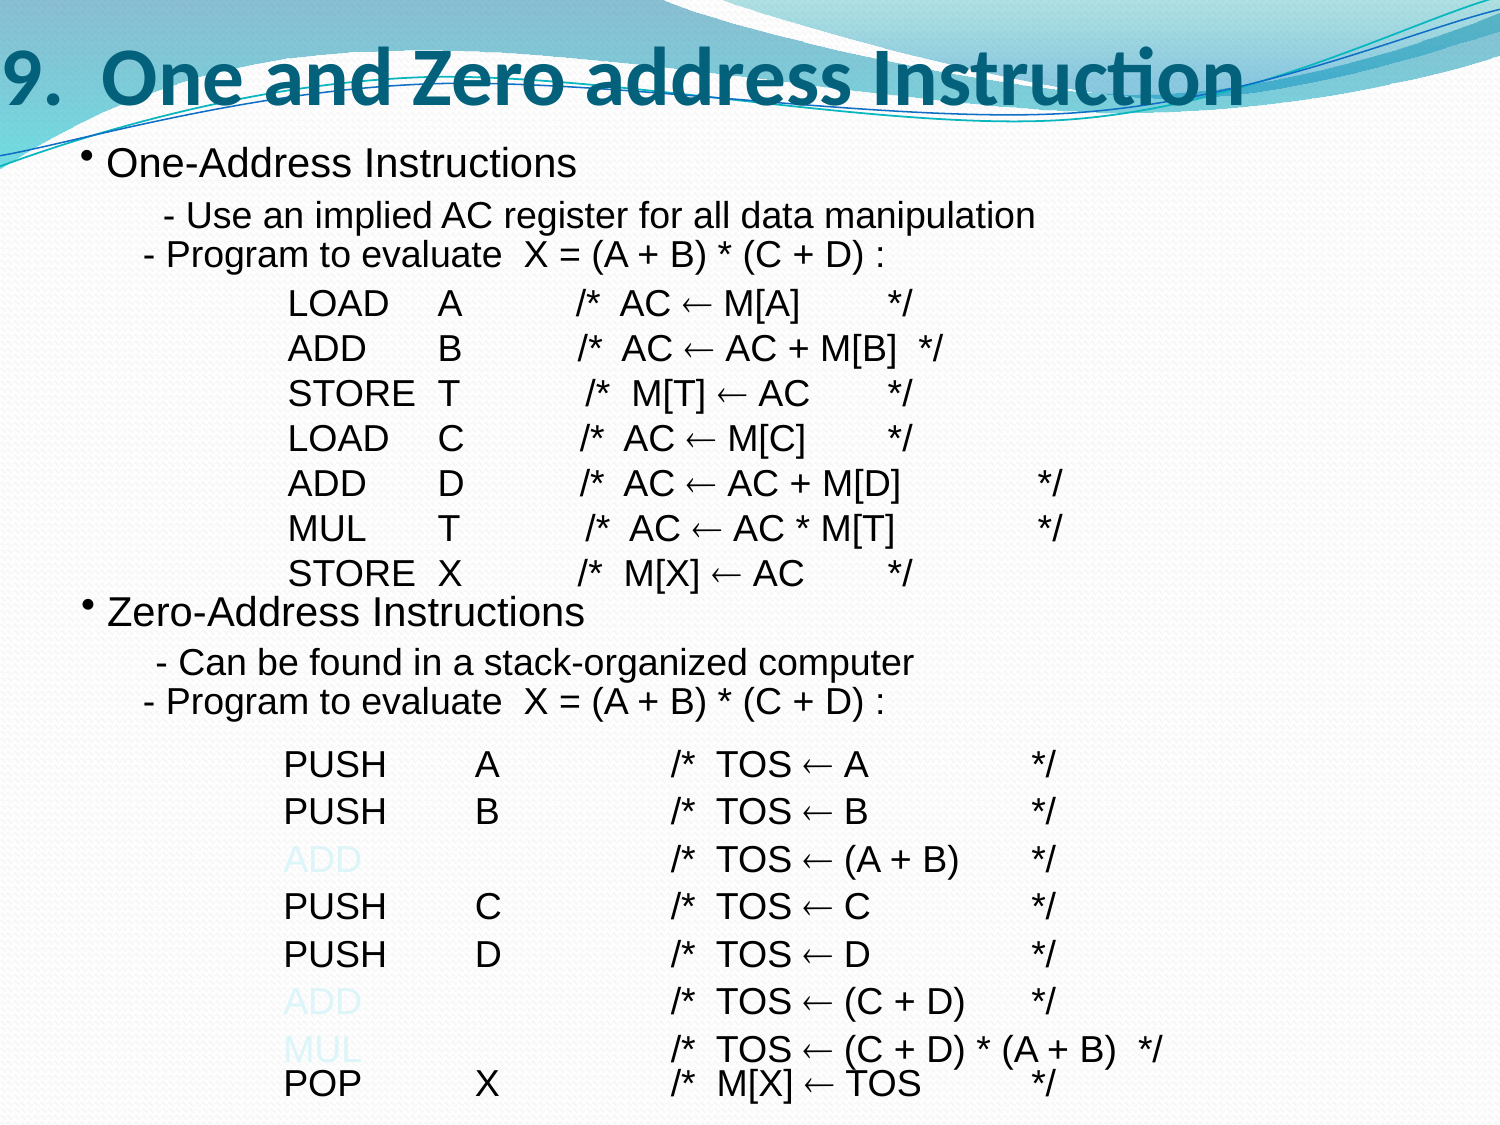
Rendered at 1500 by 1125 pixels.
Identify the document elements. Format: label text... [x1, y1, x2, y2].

text_box One-Address Instructions [69, 139, 589, 190]
title 9. One and Zero address Instruction [0, 12, 1500, 125]
text_box LOAD A /* AC  M[A] */ ADD B /* AC  AC + M[B] */ STORE T /* M[T]  AC */ LOAD C /* AC  M[C] */ ADD D /* AC  AC + M[D] */ MUL T /* AC  AC * M[T] */ STORE X /* M[X]  AC */ [272, 272, 1343, 602]
text_box - Can be found in a stack-organized computer [144, 633, 926, 688]
text_box PUSH A /* TOS  A */ PUSH B /* TOS  B */ ADD /* TOS  (A + B) */ PUSH C /* TOS  C */ PUSH D /* TOS  D */ ADD /* TOS  (C + D) */ MUL /* TOS  (C + D) * (A + B) */ POP X /* M[X]  TOS */ [272, 762, 1323, 1104]
text_box Zero-Address Instructions [70, 588, 597, 639]
text_box - Program to evaluate X = (A + B) * (C + D) : [132, 673, 897, 727]
text_box - Program to evaluate X = (A + B) * (C + D) : [132, 226, 897, 280]
text_box - Use an implied AC register for all data manipulation [152, 186, 1047, 240]
